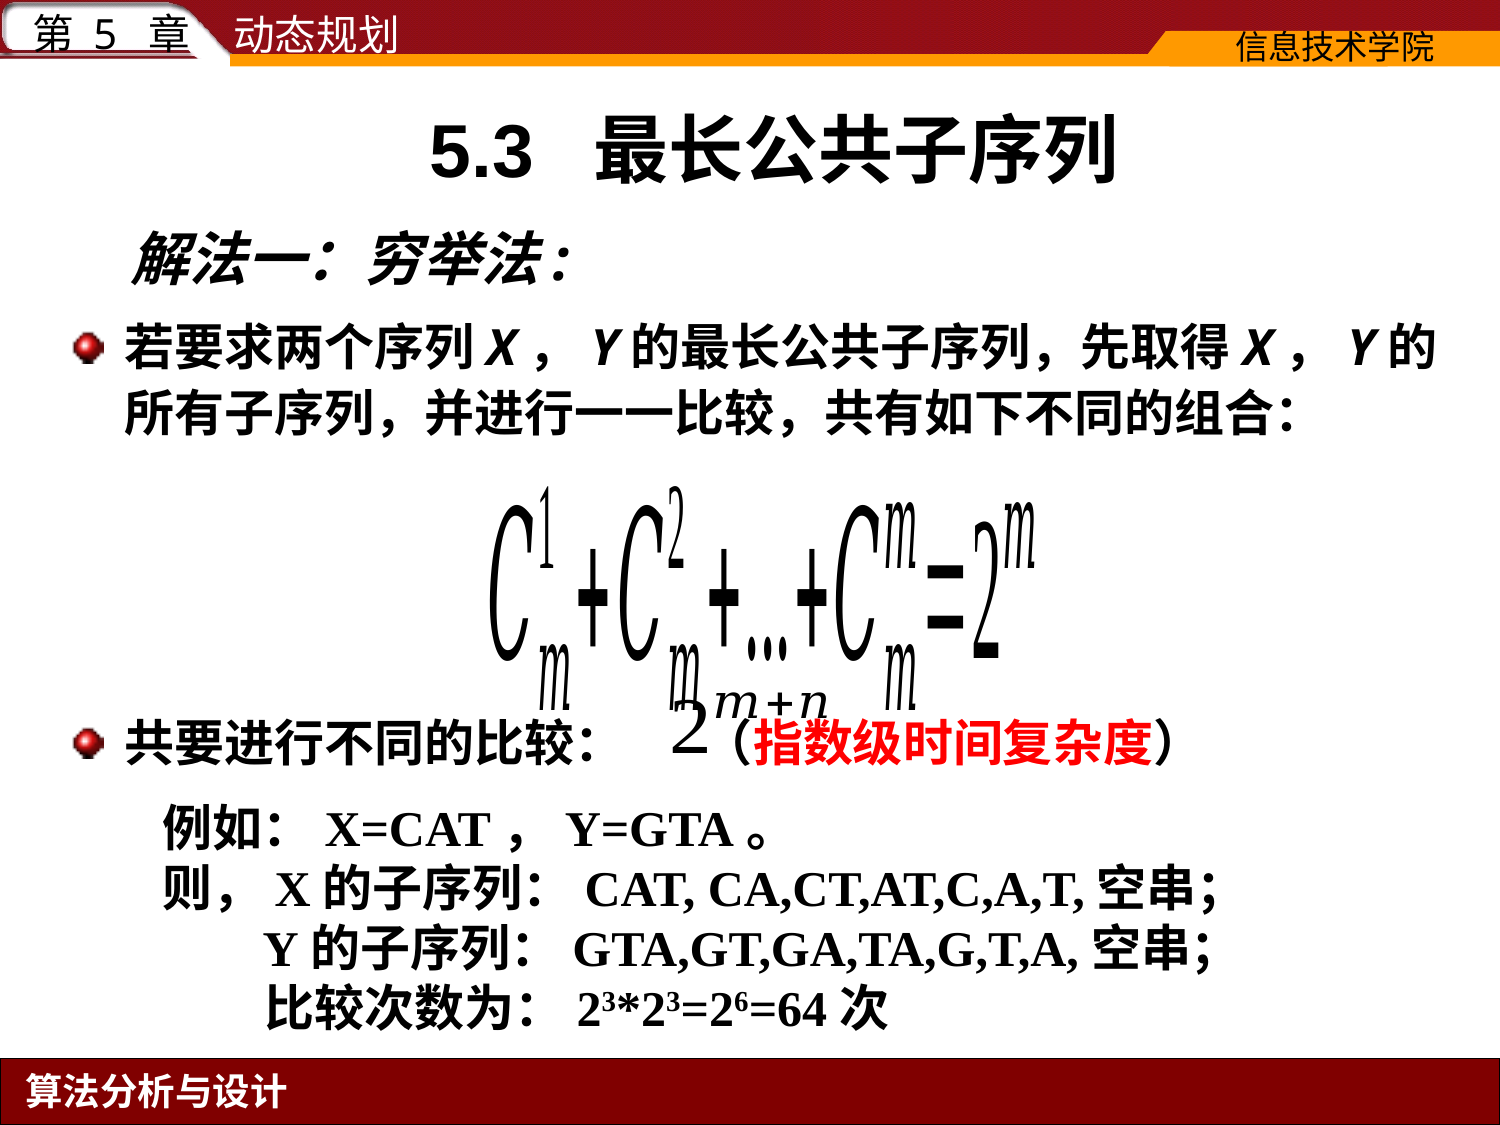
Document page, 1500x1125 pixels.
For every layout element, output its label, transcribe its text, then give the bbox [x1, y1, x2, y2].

title 解法一：穷举法: [88, 194, 1436, 301]
text_box 例如：X=CAT，Y=GTA。 则，X的子序列：CAT, CA,CT,AT,C,A,T,空串； Y的子序列：GTA,GT,GA,TA,G,T,A,空串； 比较次数为：23*23=26=64次 [147, 789, 1476, 1044]
picture [0, 0, 1500, 59]
picture [68, 327, 104, 364]
picture [68, 723, 104, 759]
text_box 5.3 最长公共子序列 [123, 101, 1424, 209]
list 若要求两个序列X，Y的最长公共子序列，先取得X，Y的所有子序列，并进行一一比较，共有如下不同的组合： 共要进行不同的比较： （指数级时间复杂度） [53, 302, 1477, 846]
